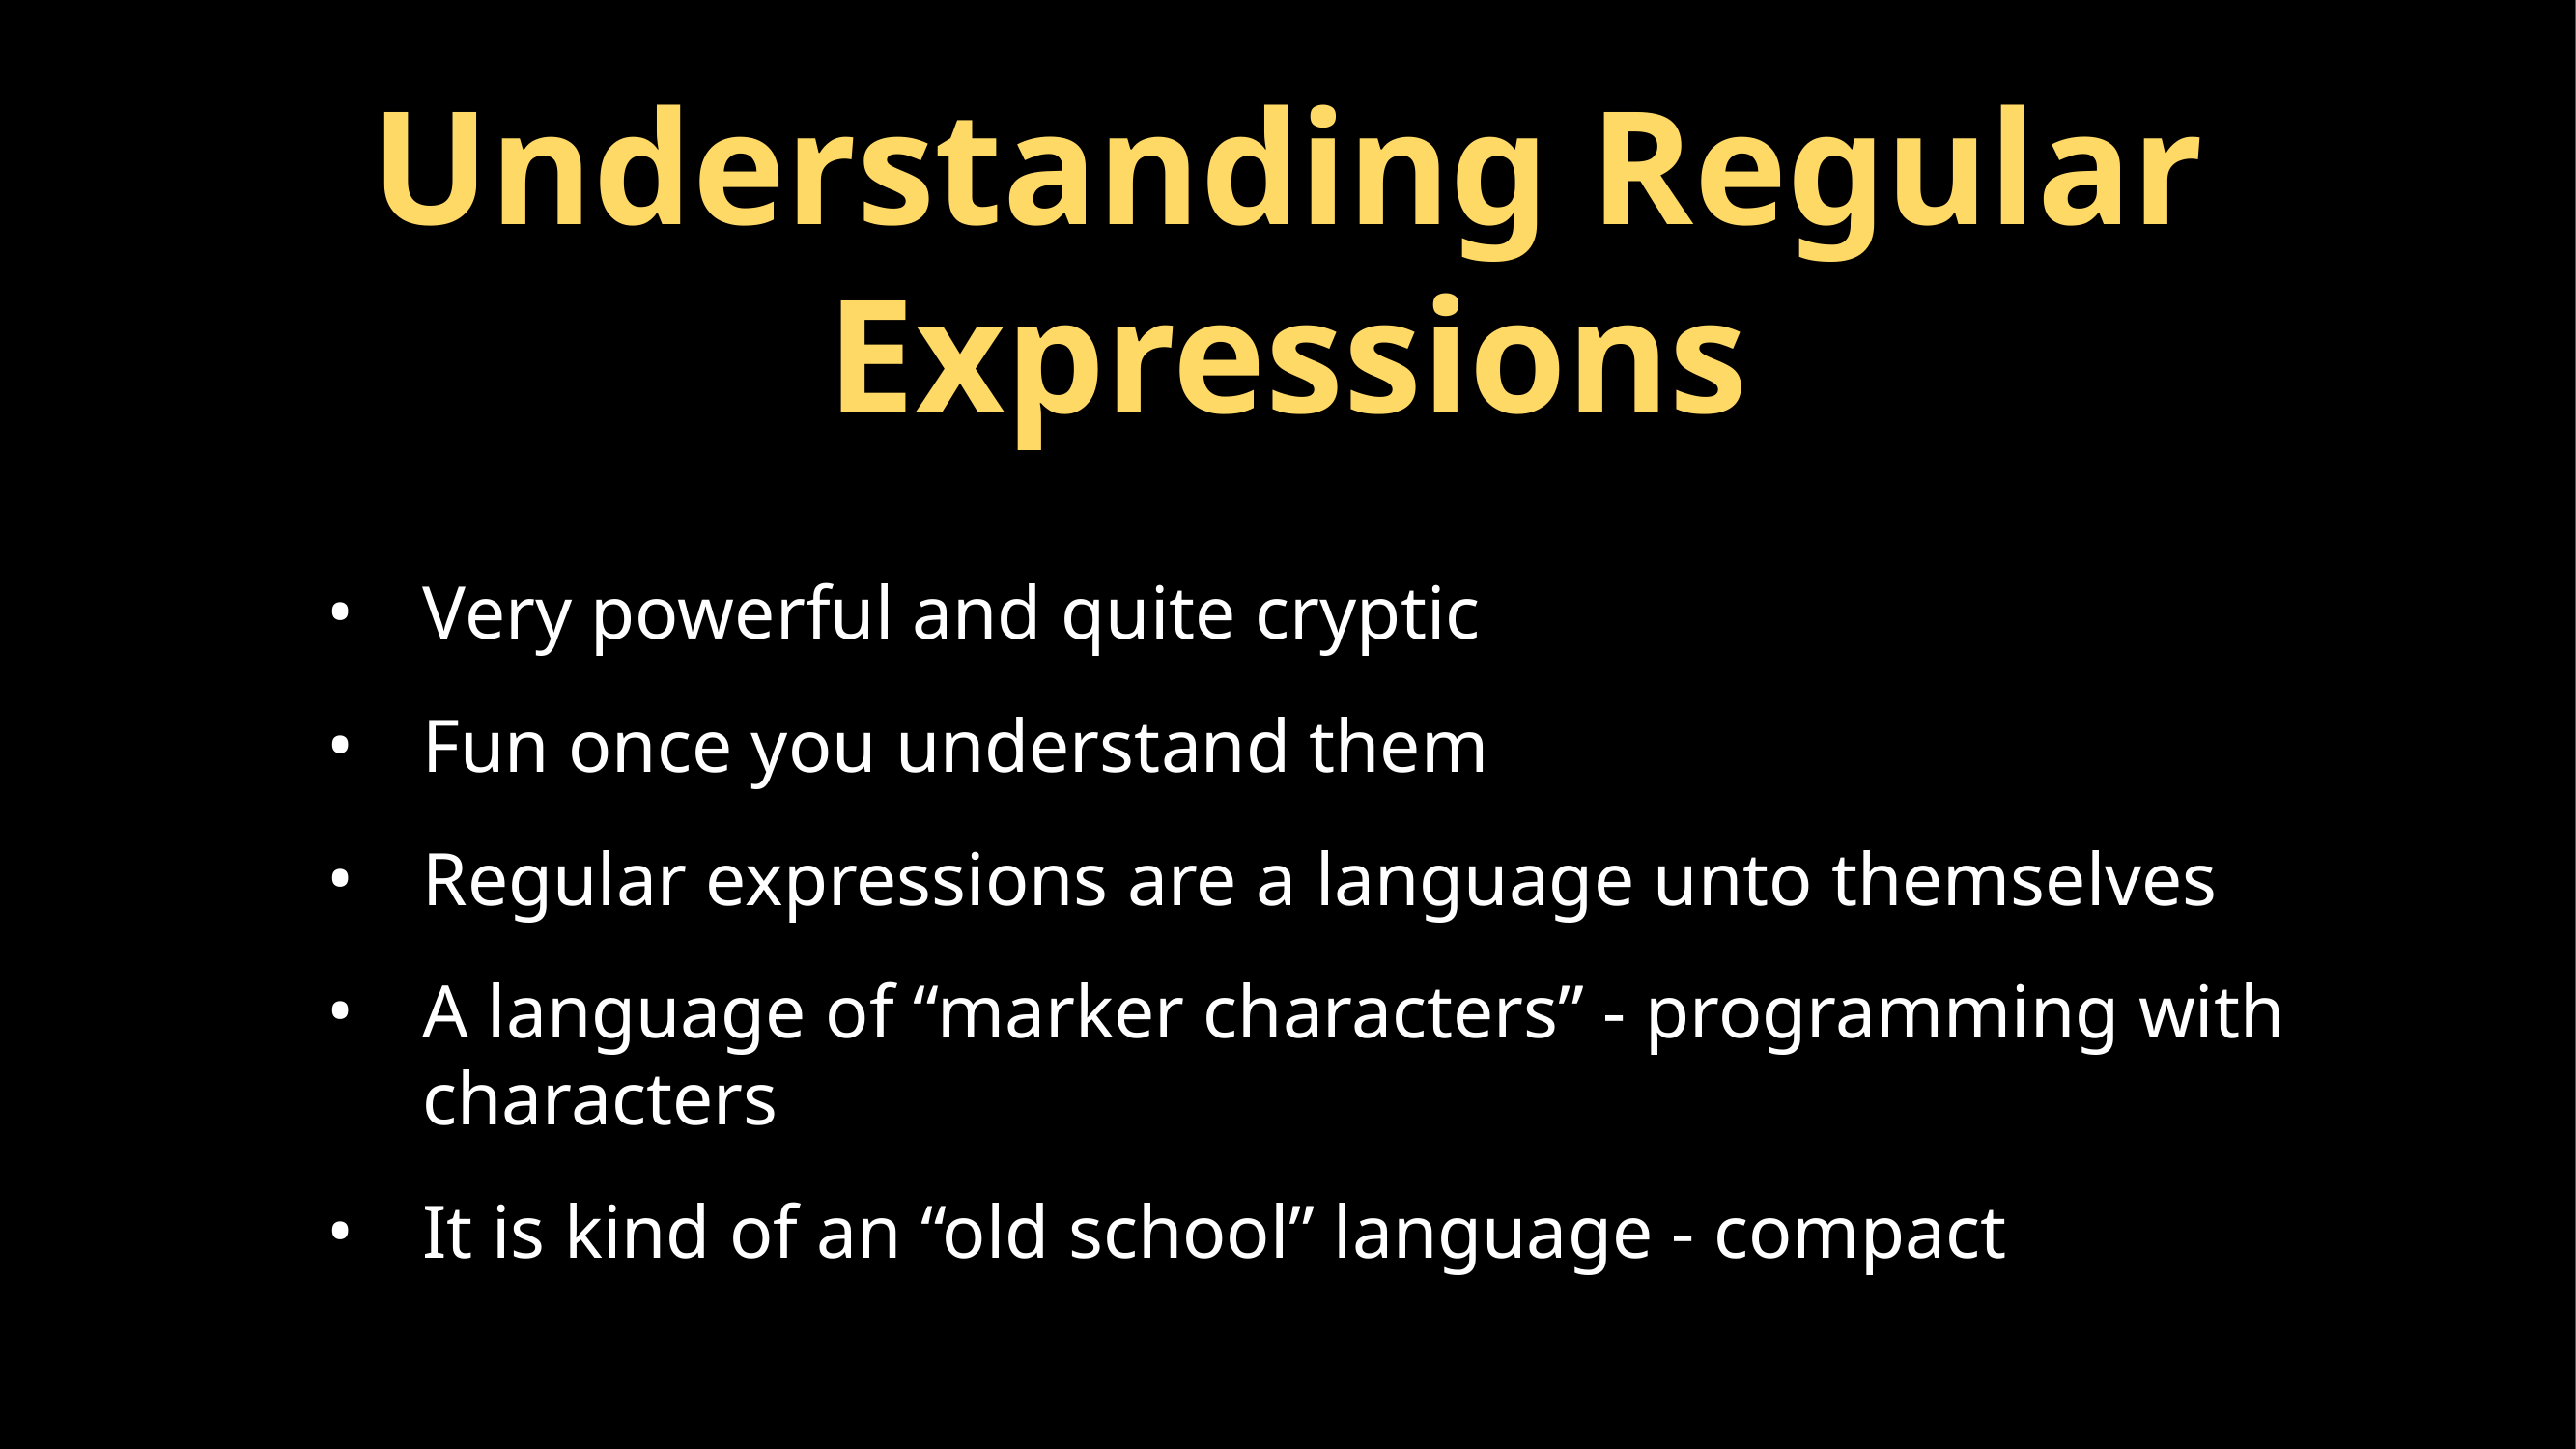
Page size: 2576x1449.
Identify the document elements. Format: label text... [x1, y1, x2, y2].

title Understanding Regular Expressions [239, 74, 2336, 438]
list Very powerful and quite cryptic Fun once you understand them Regular expressions are a language unto themselves A language of “marker characters” - programming with characters It is kind of an “old school” language - compact [239, 495, 2336, 1345]
